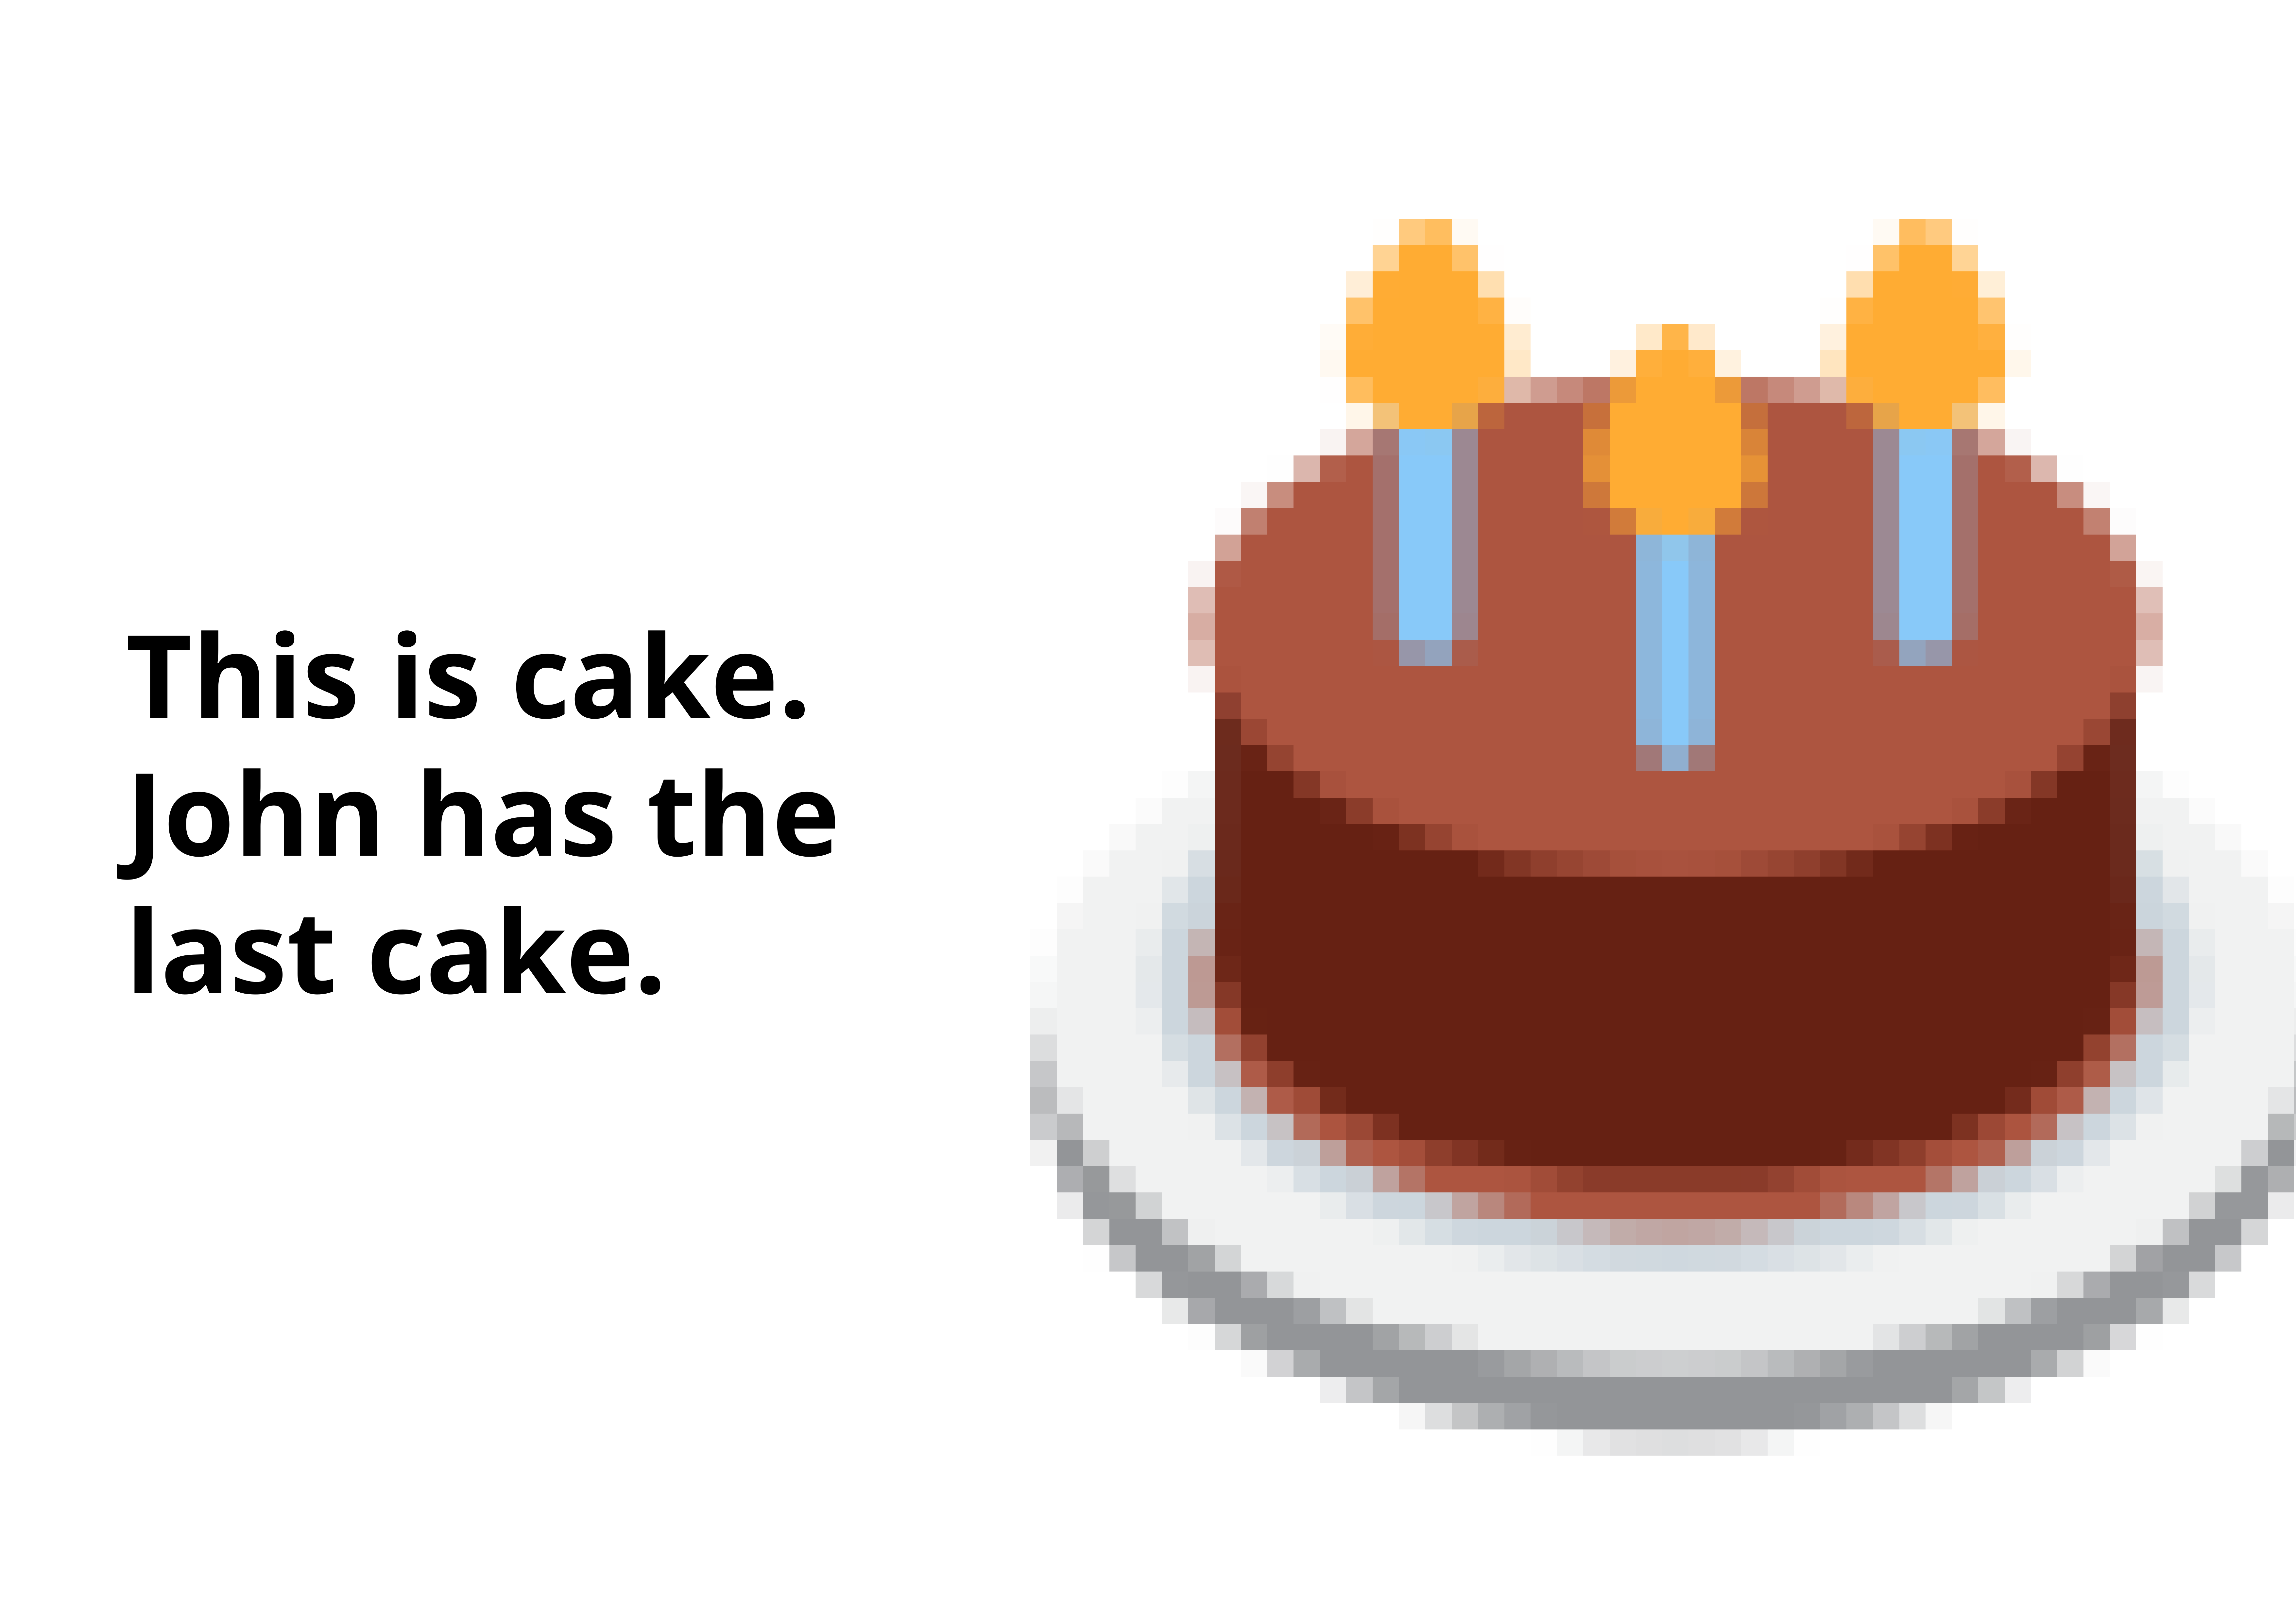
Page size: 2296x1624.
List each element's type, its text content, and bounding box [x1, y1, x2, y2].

text_box This is cake. John has the last cake. [121, 601, 1004, 1019]
picture [1004, 166, 2296, 1458]
